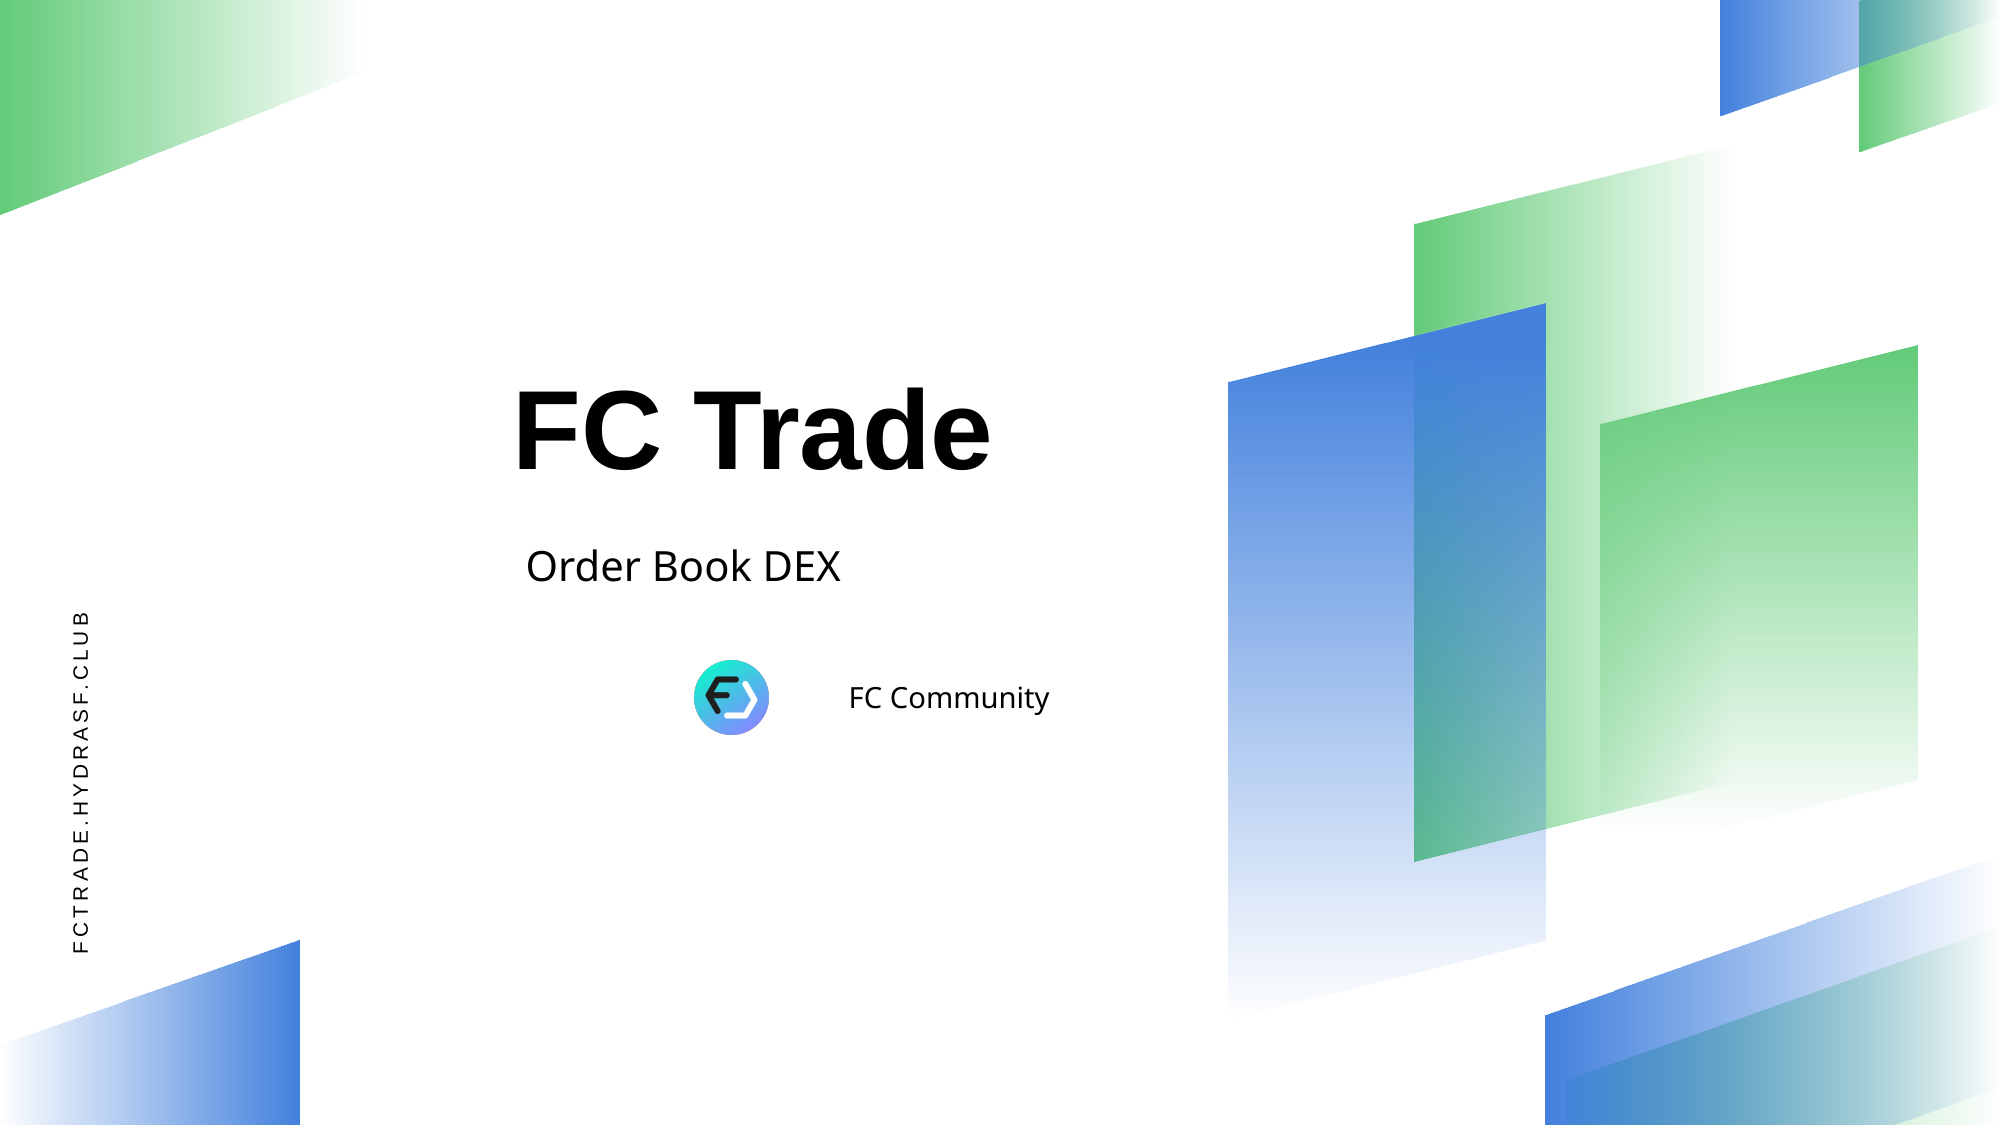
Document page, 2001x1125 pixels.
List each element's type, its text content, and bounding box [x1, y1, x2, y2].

text_box FC Community2025 [833, 672, 1132, 722]
picture [694, 660, 769, 735]
text_box FCTRADE.HYDRASF.CLUB [59, 605, 100, 962]
text_box FC Trade [446, 349, 1060, 500]
text_box Order Book DEX [510, 532, 952, 598]
